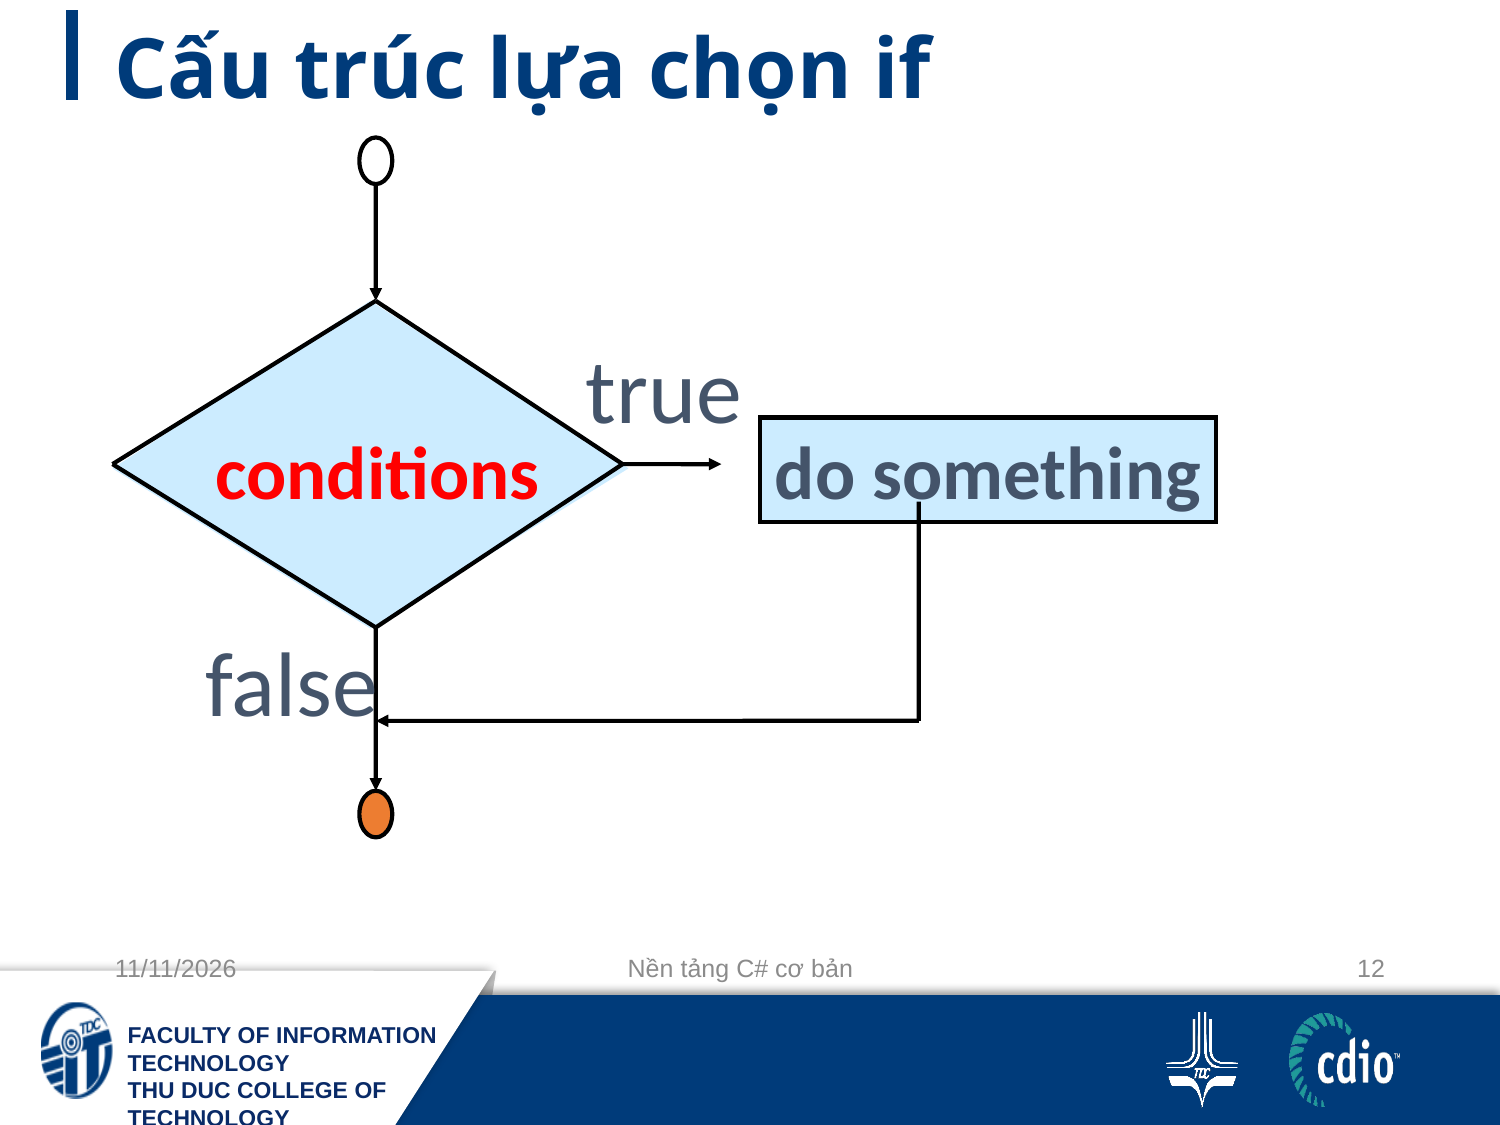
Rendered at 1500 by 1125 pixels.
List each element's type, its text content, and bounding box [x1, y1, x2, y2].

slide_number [99, 937, 438, 998]
picture [202, 1090, 209, 1096]
picture [1289, 1013, 1400, 1107]
picture [318, 1090, 327, 1096]
picture [163, 1090, 170, 1096]
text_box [112, 137, 1219, 838]
title Cấu trúc lựa chọn if [99, 5, 1394, 138]
footer Nền tảng C# cơ bản [487, 937, 994, 998]
picture [41, 1001, 340, 1099]
picture [1166, 1012, 1238, 1109]
picture [257, 1090, 266, 1096]
slide_number 12 [1062, 937, 1400, 998]
